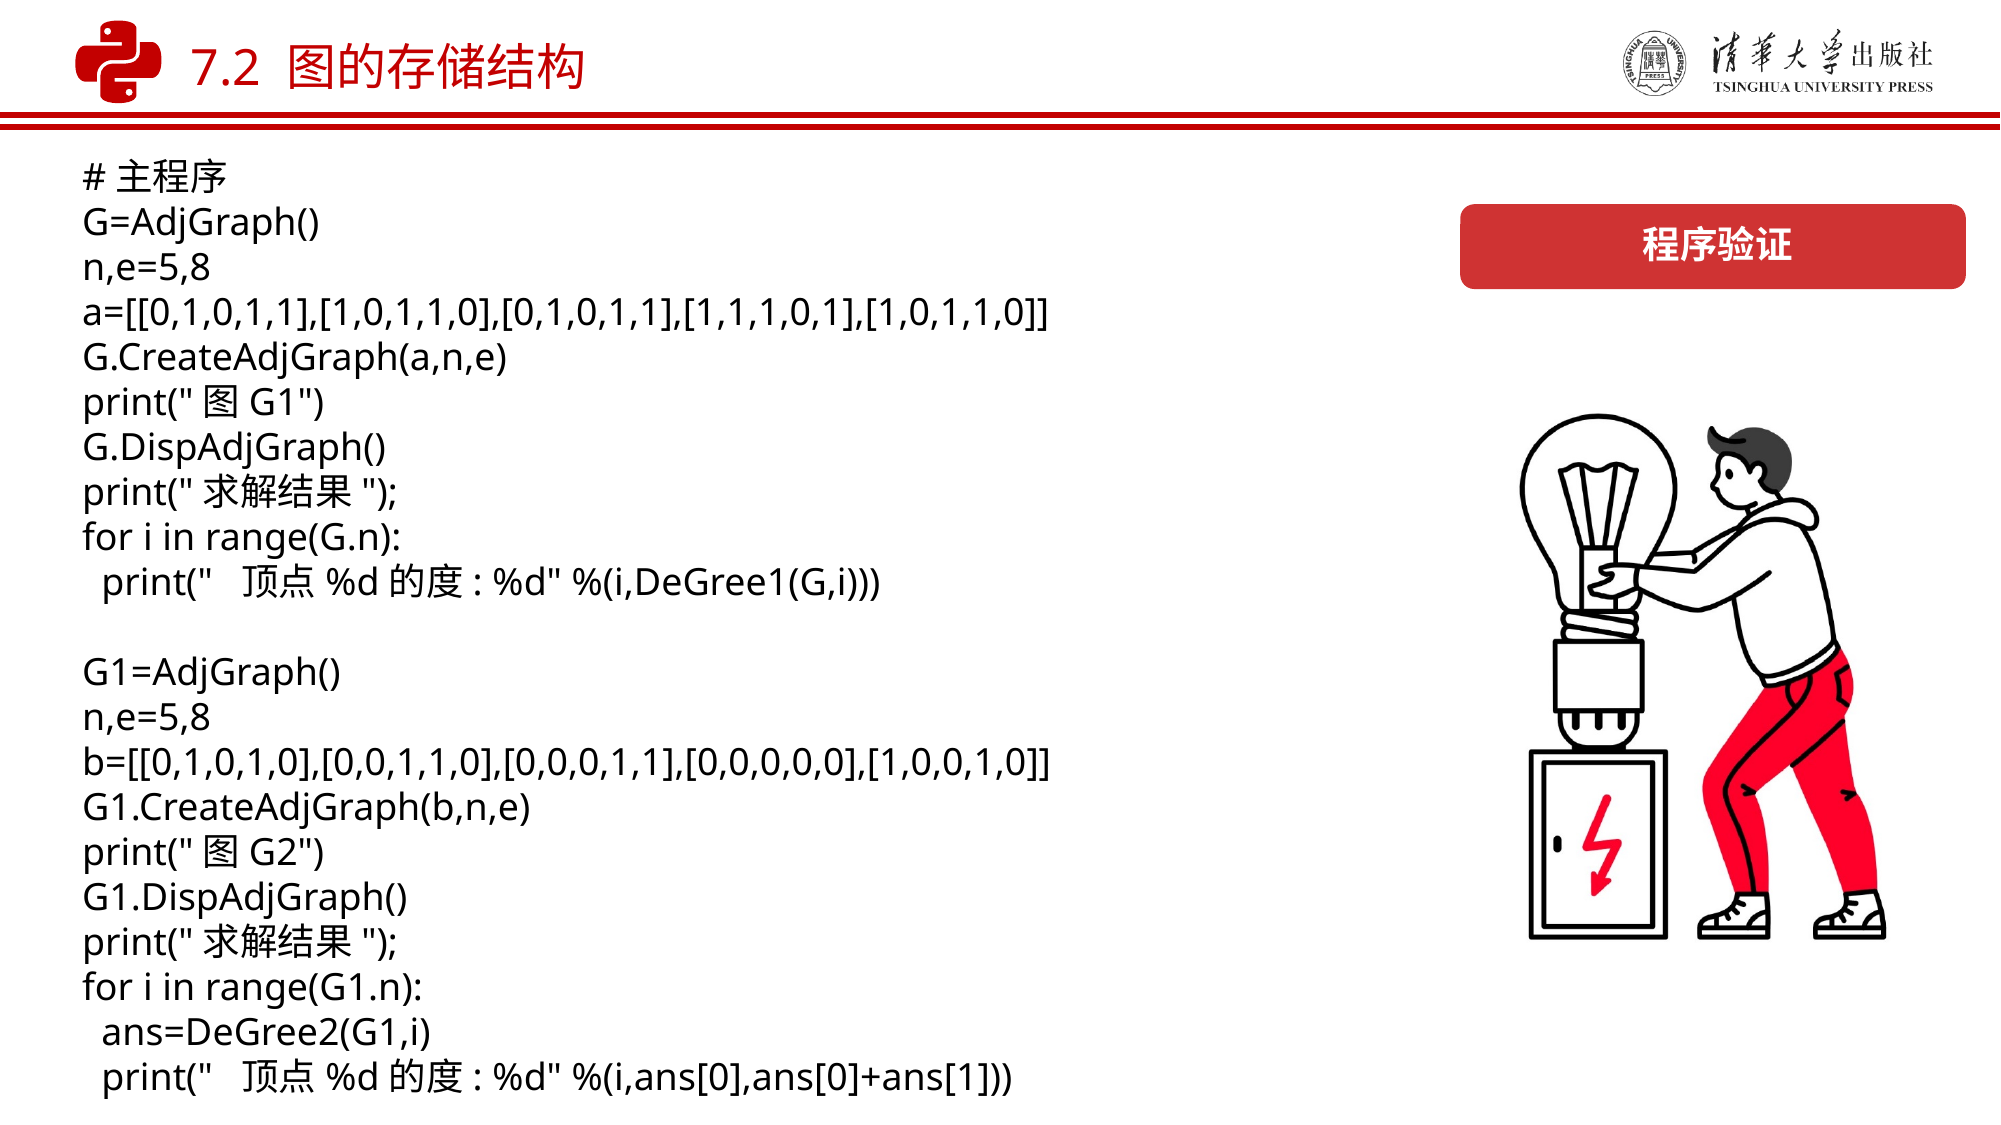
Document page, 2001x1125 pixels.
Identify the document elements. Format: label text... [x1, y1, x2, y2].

picture [1390, 342, 2000, 977]
text_box 7.2 图的存储结构 [175, 27, 601, 103]
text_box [1460, 204, 1966, 290]
text_box #主程序 G=AdjGraph() n,e=5,8 a=[[0,1,0,1,1],[1,0,1,1,0],[0,1,0,1,1],[1,1,1,0,1],[1,0,1,1,0]] G.CreateAdjGraph(a,n,e) print("图G1") G.DispAdjGraph() print("求解结果"); for i in range(G.n): print(" 顶点%d的度: %d" %(i,DeGree1(G,i))) G1=AdjGraph() n,e=5,8 b=[[0,1,0,1,0],[0,0,1,1,0],[0,0,0,1,1],[0,0,0,0,0],[1,0,0,1,0]] G1.CreateAdjGraph(b,n,e) print("图G2") G1.DispAdjGraph() print("求解结果"); for i in range(G1.n): ans=DeGree2(G1,i) print(" 顶点%d的度: %d" %(i,ans[0],ans[0]+ans[1])) [57, 134, 1433, 1116]
